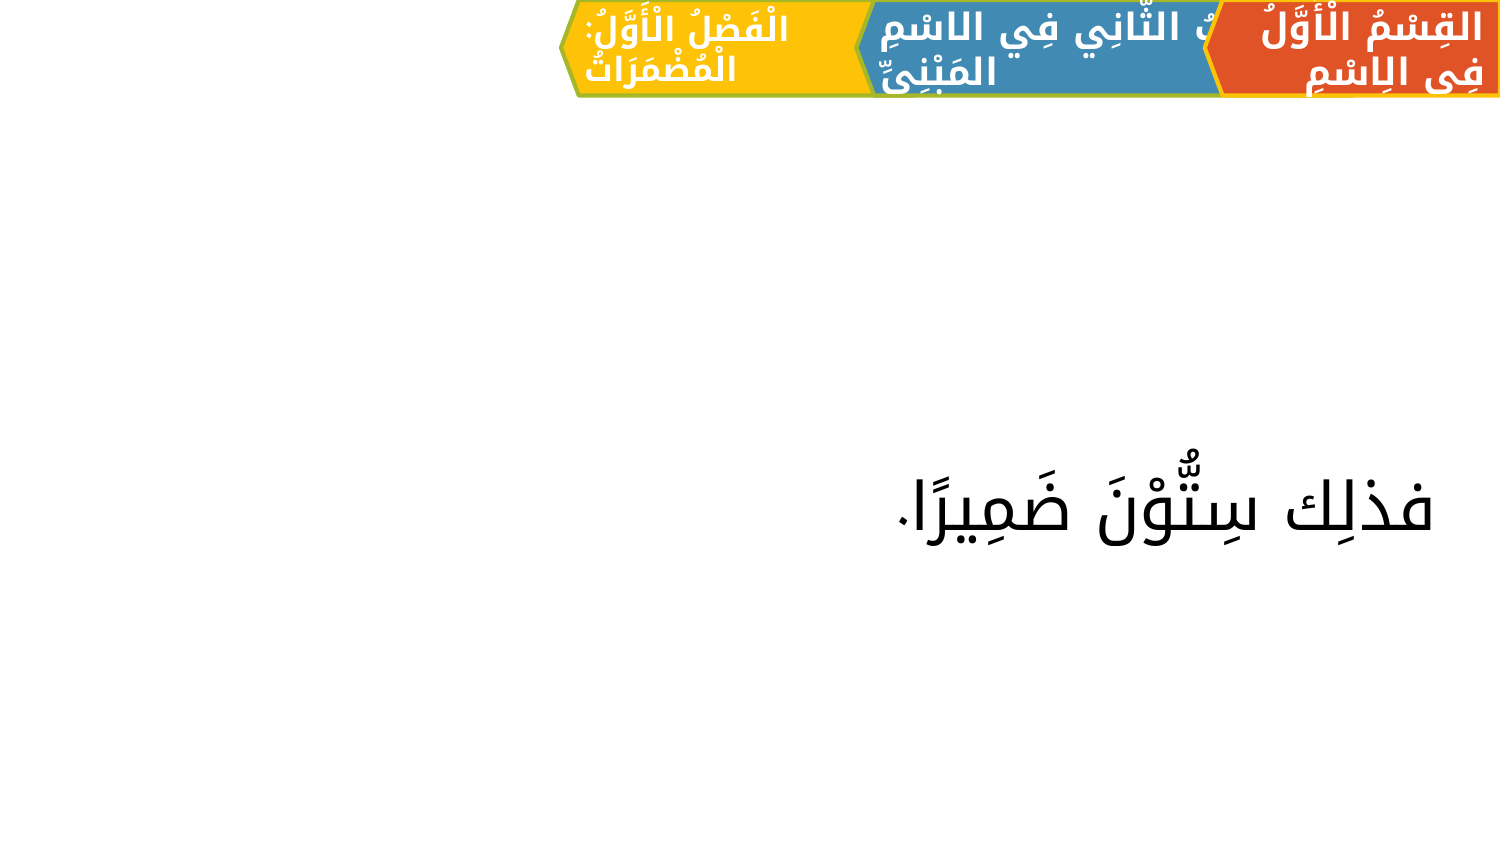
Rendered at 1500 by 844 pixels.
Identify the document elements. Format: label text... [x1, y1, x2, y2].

list فذلِك سِتُّوْنَ ضَمِيرًا. [29, 102, 1471, 824]
text_box اَلبَابُ الثَّانِي فِي الاسْمِ المَبْنِيِّ [854, 0, 1221, 98]
text_box القِسْمُ الْأَوَّلُ فِي الِاسْمِ [1202, 0, 1500, 98]
text_box الْفَصْلُ الْأَوَّلُ: الْمُضْمَرَاتُ [559, 0, 873, 98]
